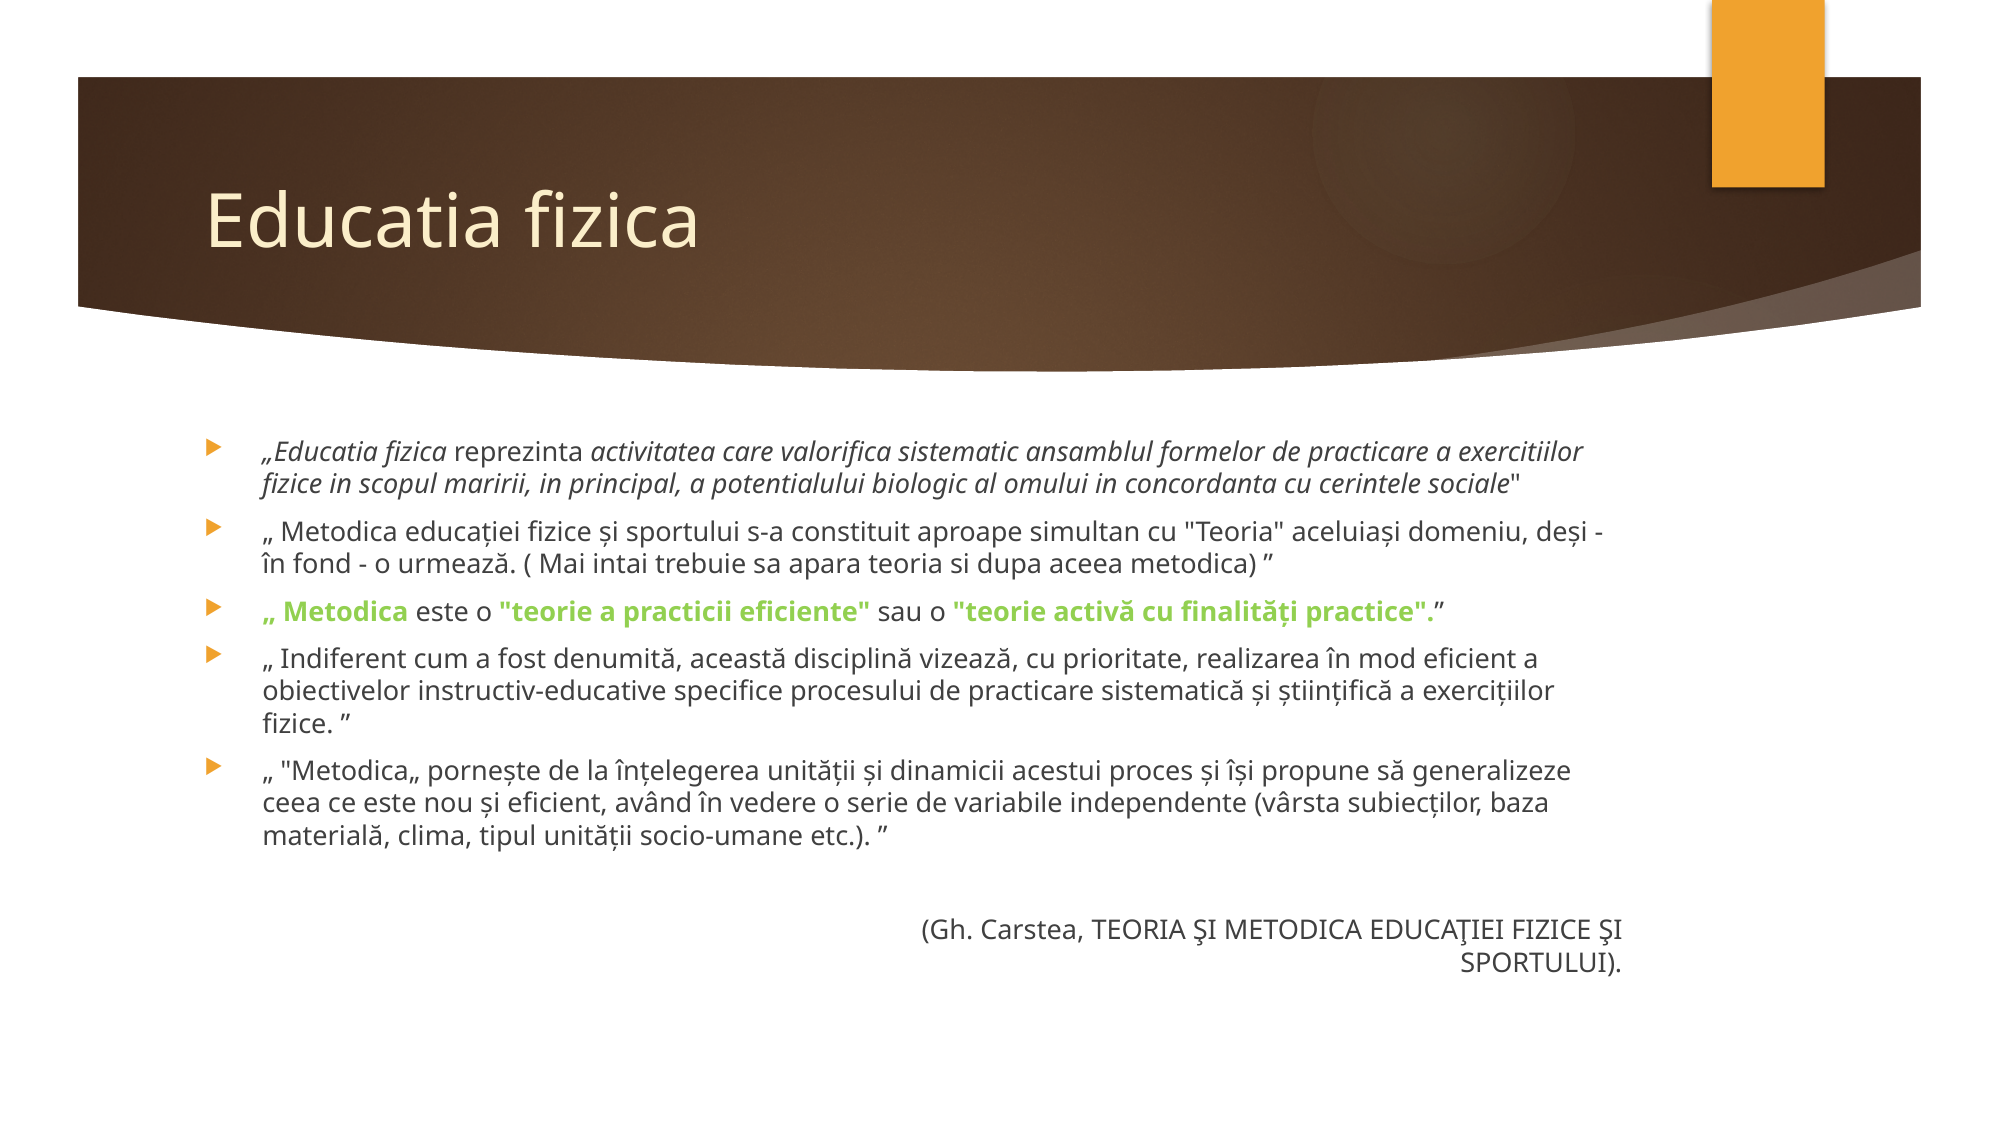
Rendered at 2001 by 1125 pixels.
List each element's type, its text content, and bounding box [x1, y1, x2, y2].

list „Educatia fizica reprezinta activitatea care valorifica sistematic ansamblul formelor de practicare a exercitiilor fizice in scopul maririi, in principal, a potentialului biologic al omului in concordanta cu cerintele sociale" „ Metodica educaţiei fizice şi sportului s-a constituit aproape simultan cu "Teoria" aceluiaşi domeniu, deşi - în fond - o urmează. ( Mai intai trebuie sa apara teoria si dupa aceea metodica) ” „ Metodica este o "teorie a practicii eficiente" sau o "teorie activă cu finalităţi practice".” „ Indiferent cum a fost denumită, această disciplină vizează, cu prioritate, realizarea în mod eficient a obiectivelor instructiv-educative specifice procesului de practicare sistematică şi ştiinţifică a exerciţiilor fizice. ” „ "Metodica„ porneşte de la înţelegerea unităţii şi dinamicii acestui proces şi îşi propune să generalizeze ceea ce este nou şi eficient, având în vedere o serie de variabile independente (vârsta subiecţilor, baza materială, clima, tipul unităţii socio-umane etc.). ” (Gh. Carstea, TEORIA ŞI METODICA EDUCAŢIEI FIZICE ŞI SPORTULUI). [189, 427, 1638, 988]
title Educatia fizica [189, 159, 1627, 276]
